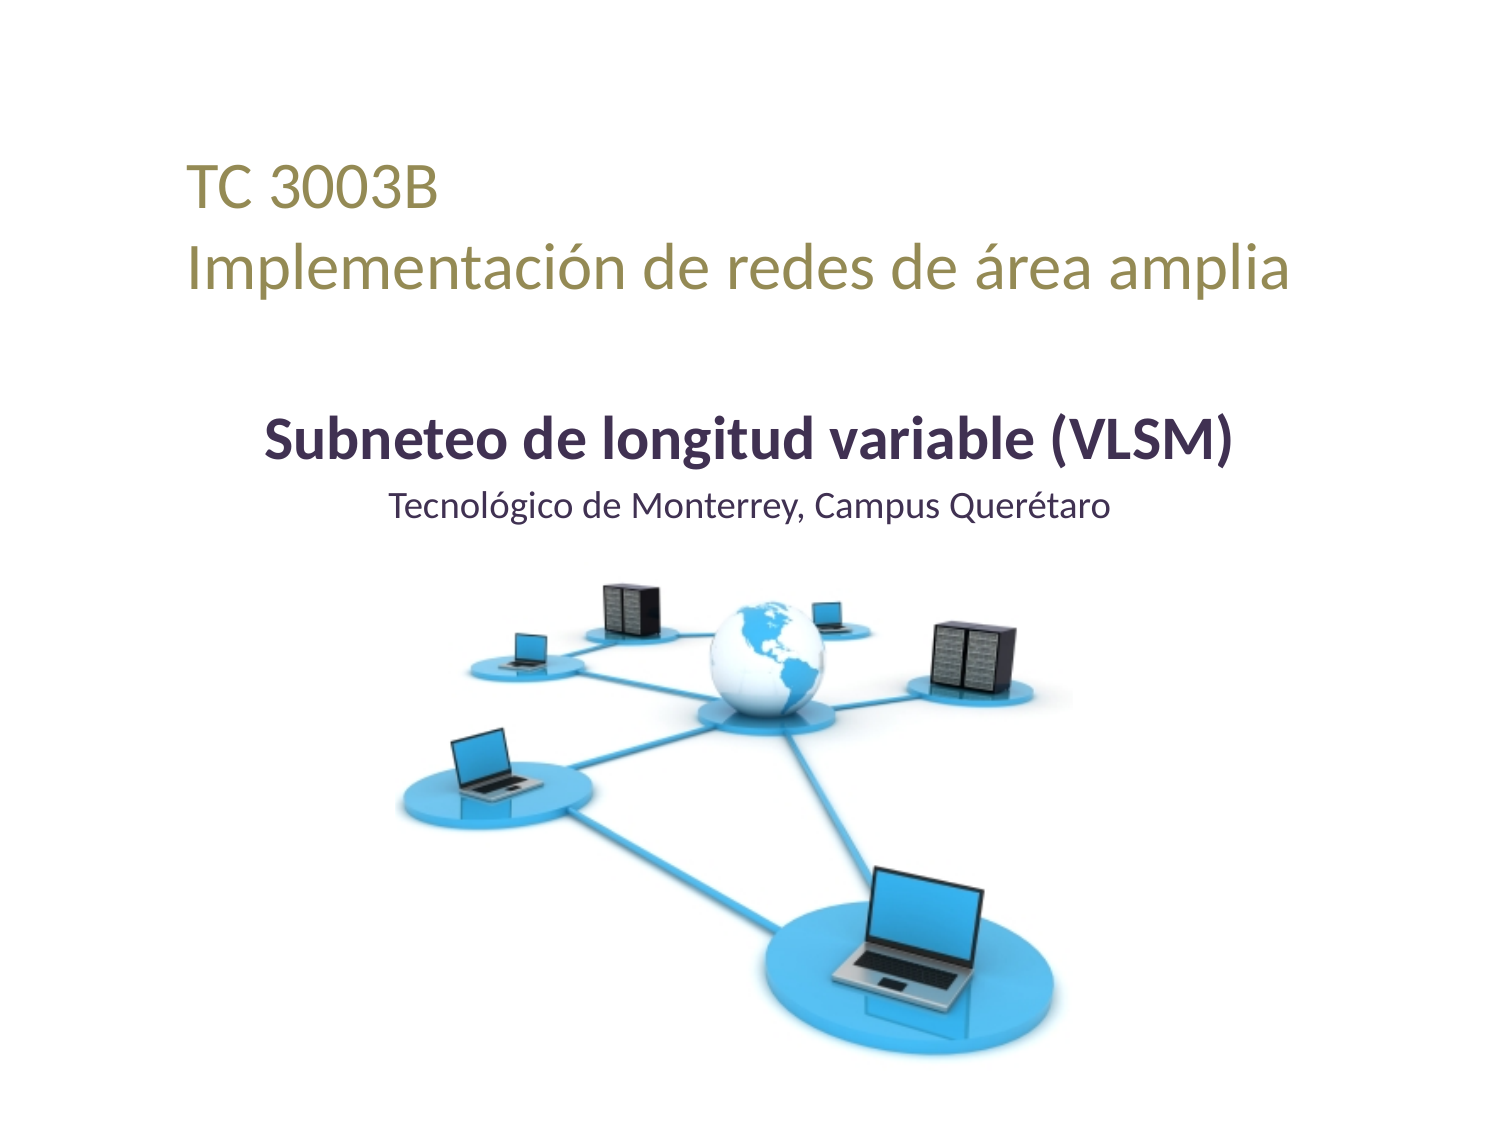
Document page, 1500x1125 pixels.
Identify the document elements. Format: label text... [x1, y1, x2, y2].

title TC 3003B Implementación de redes de área amplia [171, 101, 1376, 343]
picture [395, 562, 1073, 1071]
subtitle Subneteo de longitud variable (VLSM) Tecnológico de Monterrey, Campus Querétaro [225, 389, 1275, 595]
